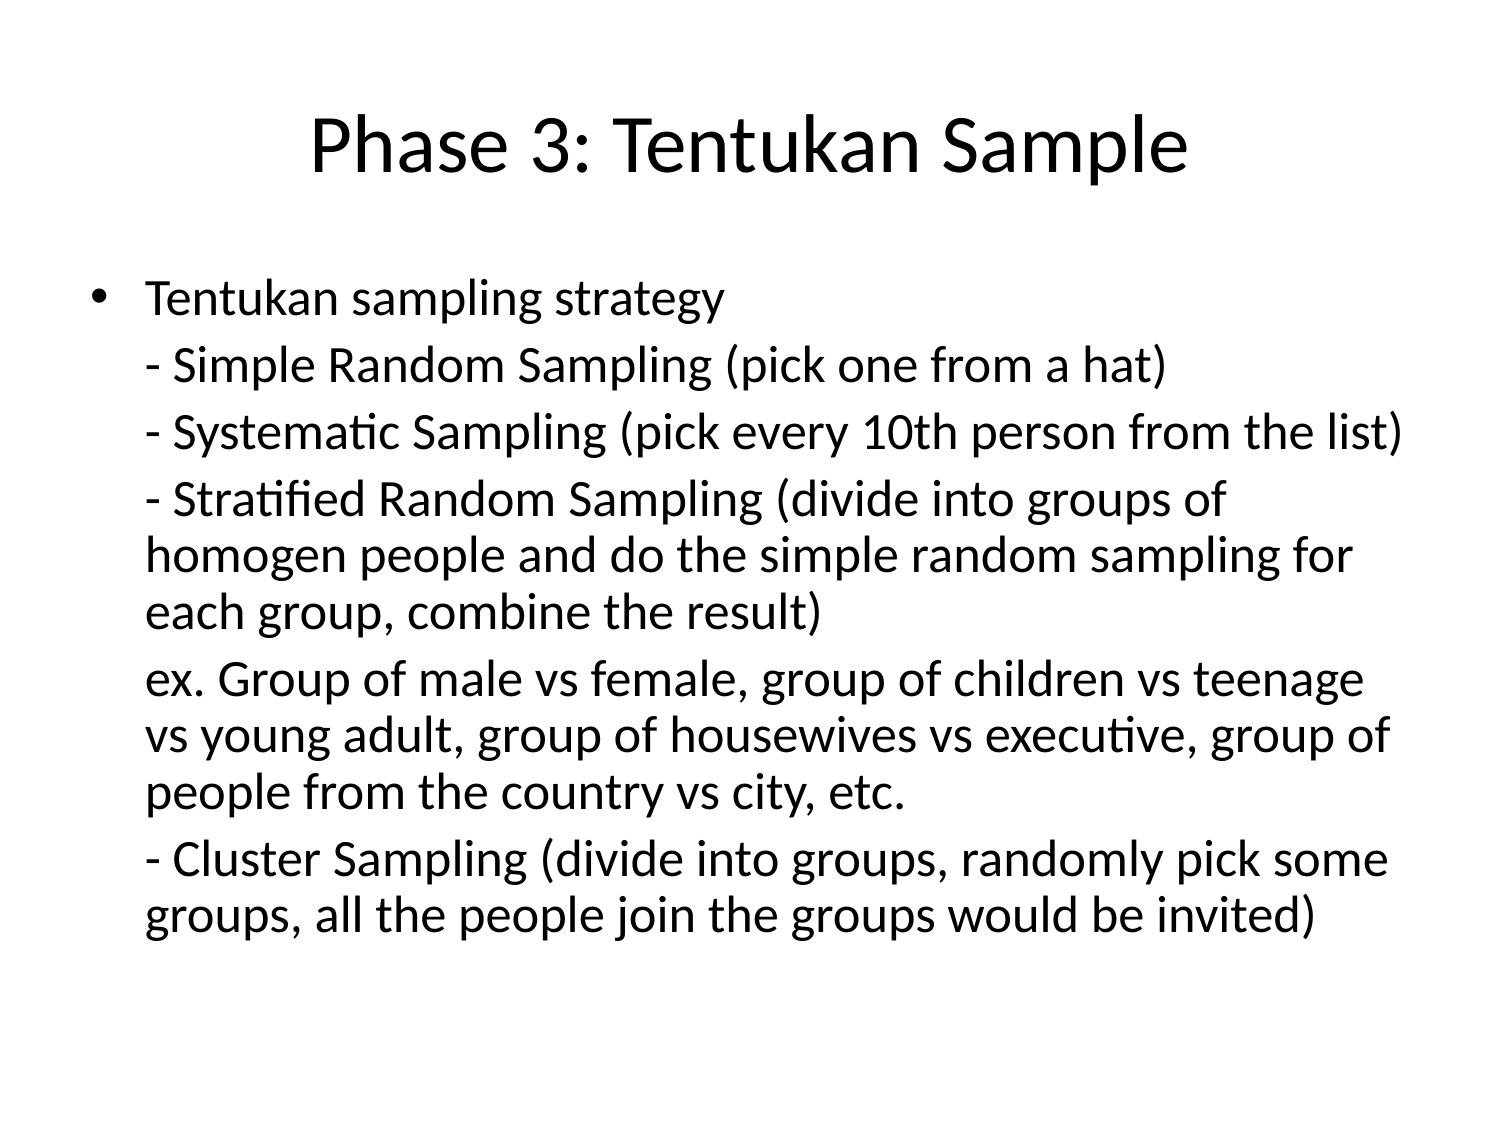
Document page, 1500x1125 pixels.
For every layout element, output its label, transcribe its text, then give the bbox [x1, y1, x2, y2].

title Phase 3: Tentukan Sample [75, 45, 1425, 233]
list Tentukan sampling strategy - Simple Random Sampling (pick one from a hat) - Systematic Sampling (pick every 10th person from the list) - Stratified Random Sampling (divide into groups of homogen people and do the simple random sampling for each group, combine the result) ex. Group of male vs female, group of children vs teenage vs young adult, group of housewives vs executive, group of people from the country vs city, etc. - Cluster Sampling (divide into groups, randomly pick some groups, all the people join the groups would be invited) [75, 262, 1425, 1005]
